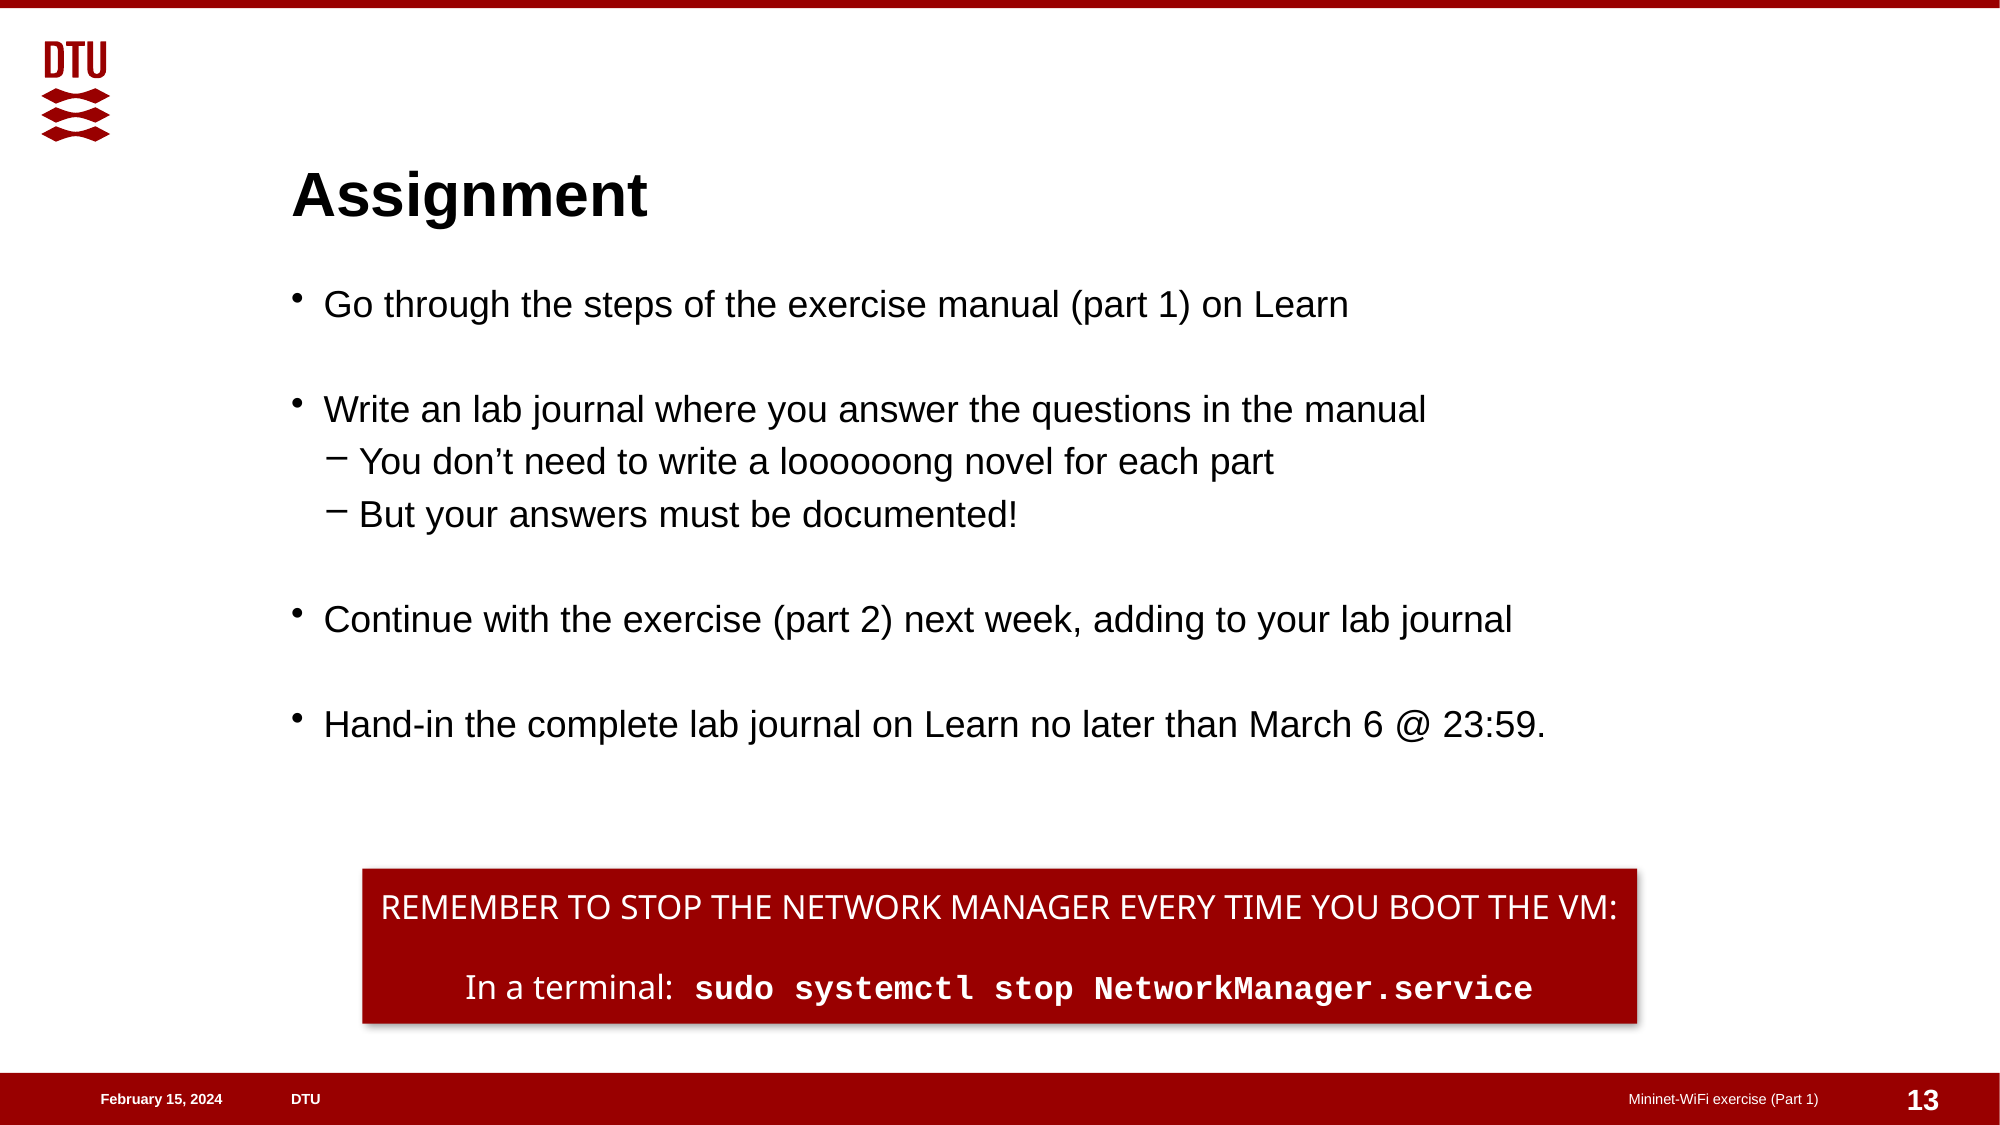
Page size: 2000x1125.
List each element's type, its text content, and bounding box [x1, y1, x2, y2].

slide_number 13 [1887, 1073, 1959, 1125]
text_box REMEMBER TO STOP THE NETWORK MANAGER EVERY TIME YOU BOOT THE VM: In a terminal: sudo systemctl stop NetworkManager.service [362, 868, 1638, 1024]
list Go through the steps of the exercise manual (part 1) on Learn Write an lab journal where you answer the questions in the manual You don’t need to write a loooooong novel for each part But your answers must be documented! Continue with the exercise (part 2) next week, adding to your lab journal Hand-in the complete lab journal on Learn no later than March 6 @ 23:59. [291, 279, 1819, 1026]
title Assignment [291, 69, 1819, 230]
